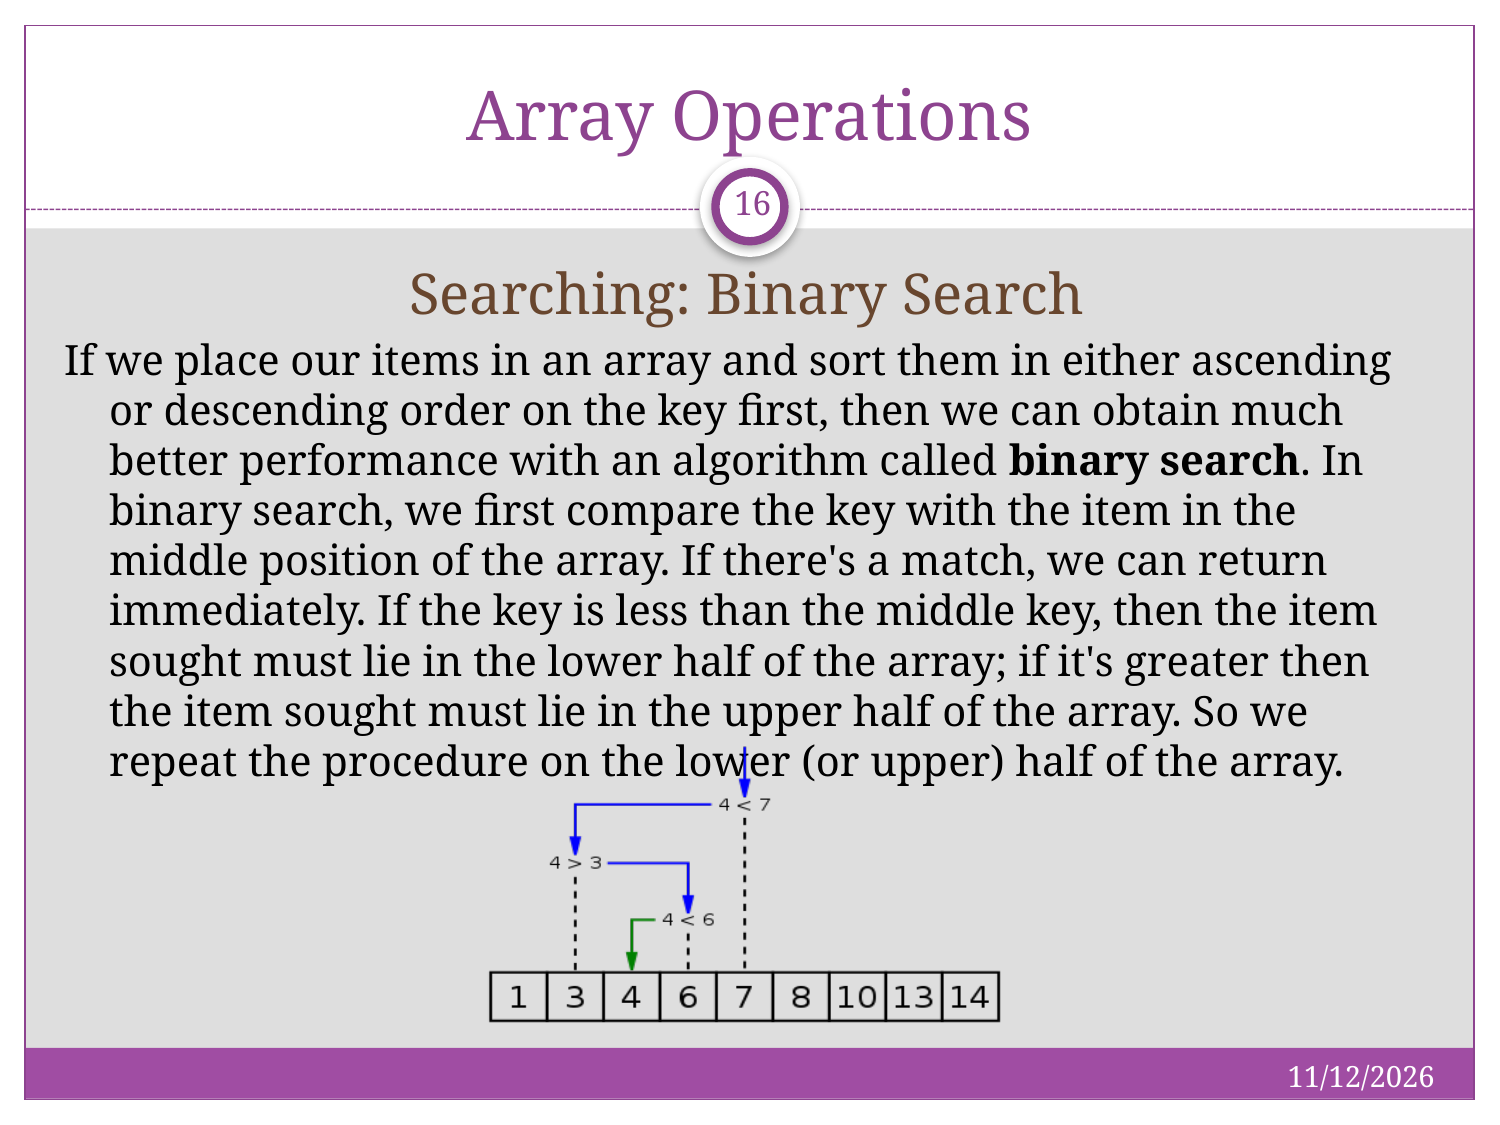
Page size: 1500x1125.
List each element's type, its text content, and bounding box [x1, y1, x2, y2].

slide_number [950, 1050, 1450, 1111]
title Array Operations [49, 37, 1450, 162]
list Searching: Binary Search If we place our items in an array and sort them in either ascending or descending order on the key first, then we can obtain much better performance with an algorithm called binary search. In binary search, we first compare the key with the item in the middle position of the array. If there's a match, we can return immediately. If the key is less than the middle key, then the item sought must lie in the lower half of the array; if it's greater then the item sought must lie in the upper half of the array. So we repeat the procedure on the lower (or upper) half of the array. [49, 250, 1445, 1001]
slide_number 16 [715, 168, 791, 241]
picture [474, 737, 1013, 1032]
